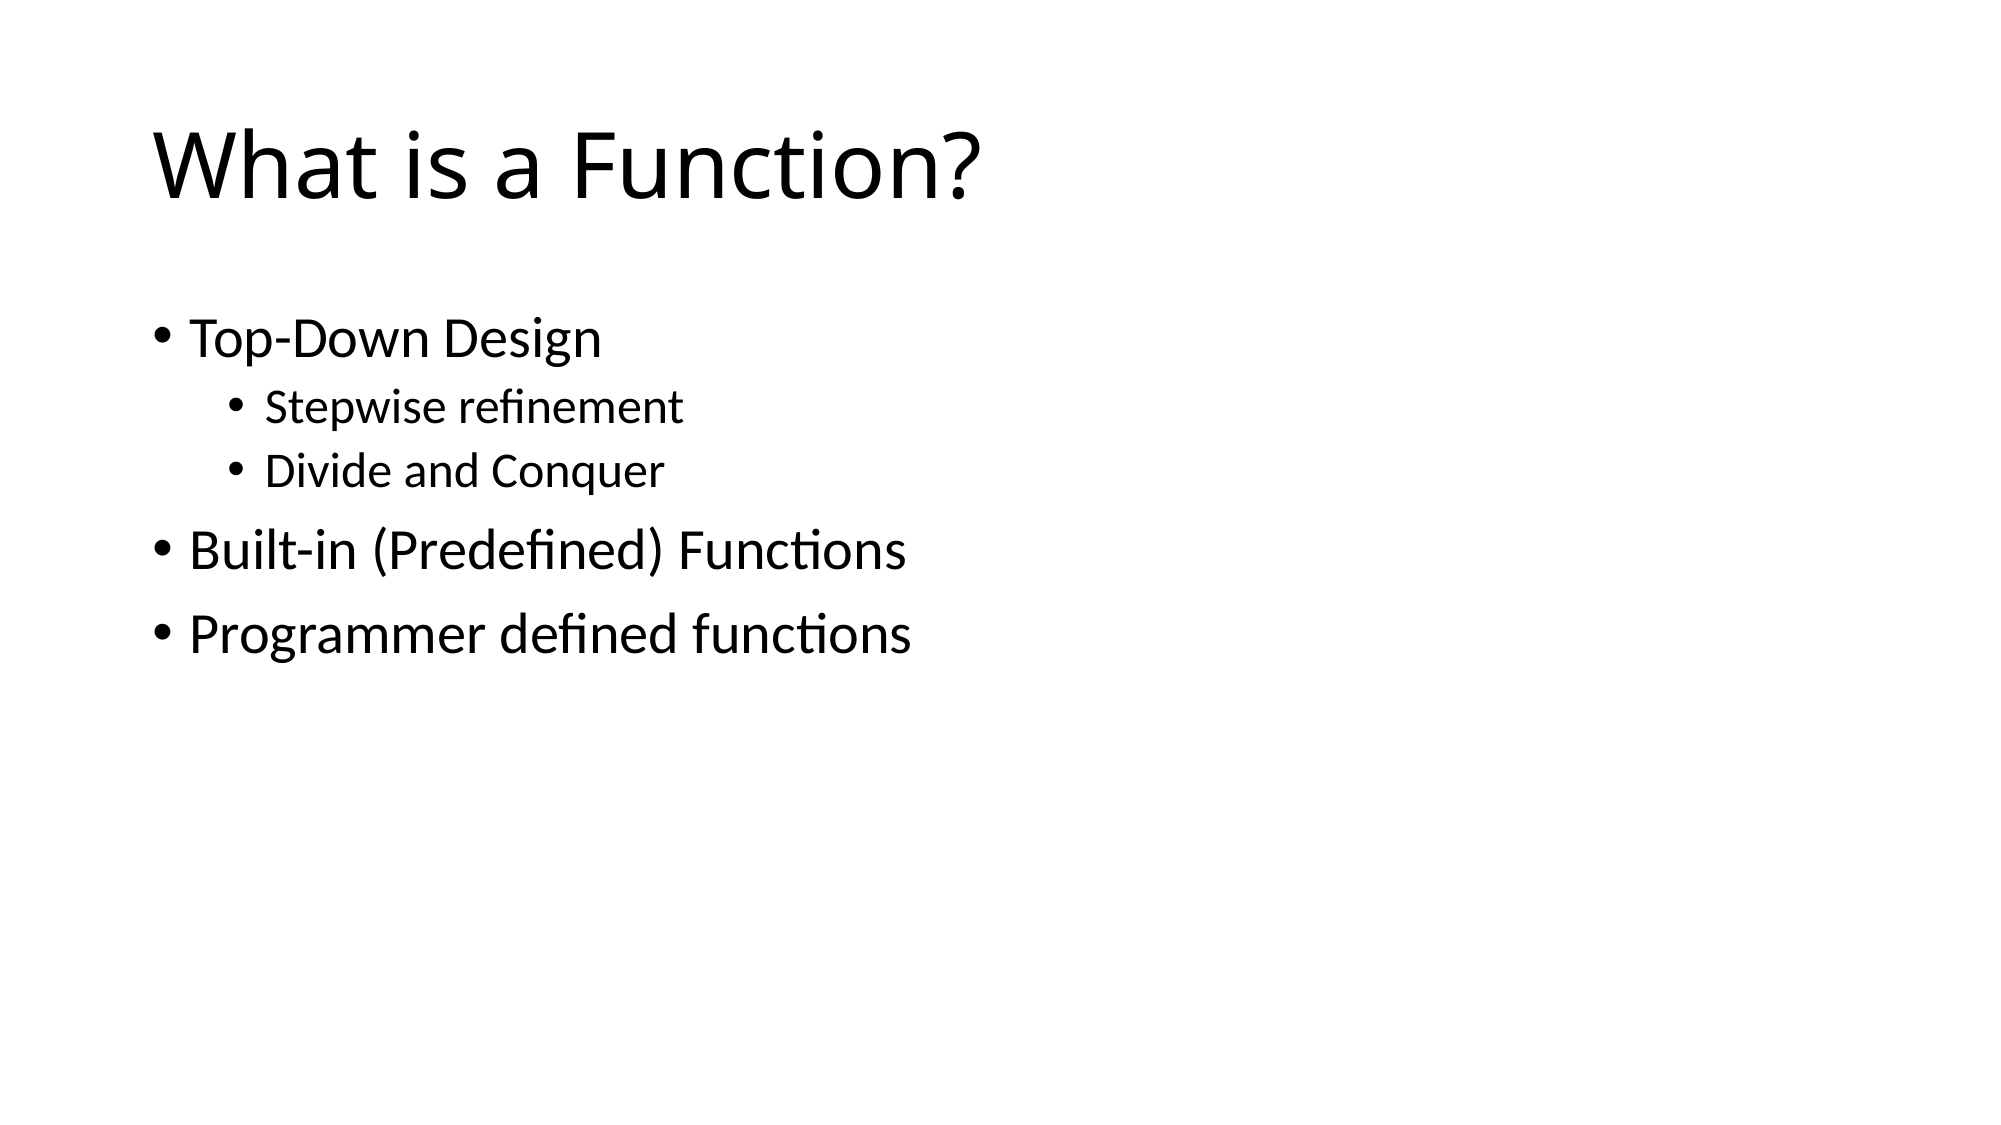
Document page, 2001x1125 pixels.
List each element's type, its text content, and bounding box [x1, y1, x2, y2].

title What is a Function? [137, 59, 1863, 278]
list Top-Down Design Stepwise refinement Divide and Conquer Built-in (Predefined) Functions Programmer defined functions [137, 299, 1863, 1014]
